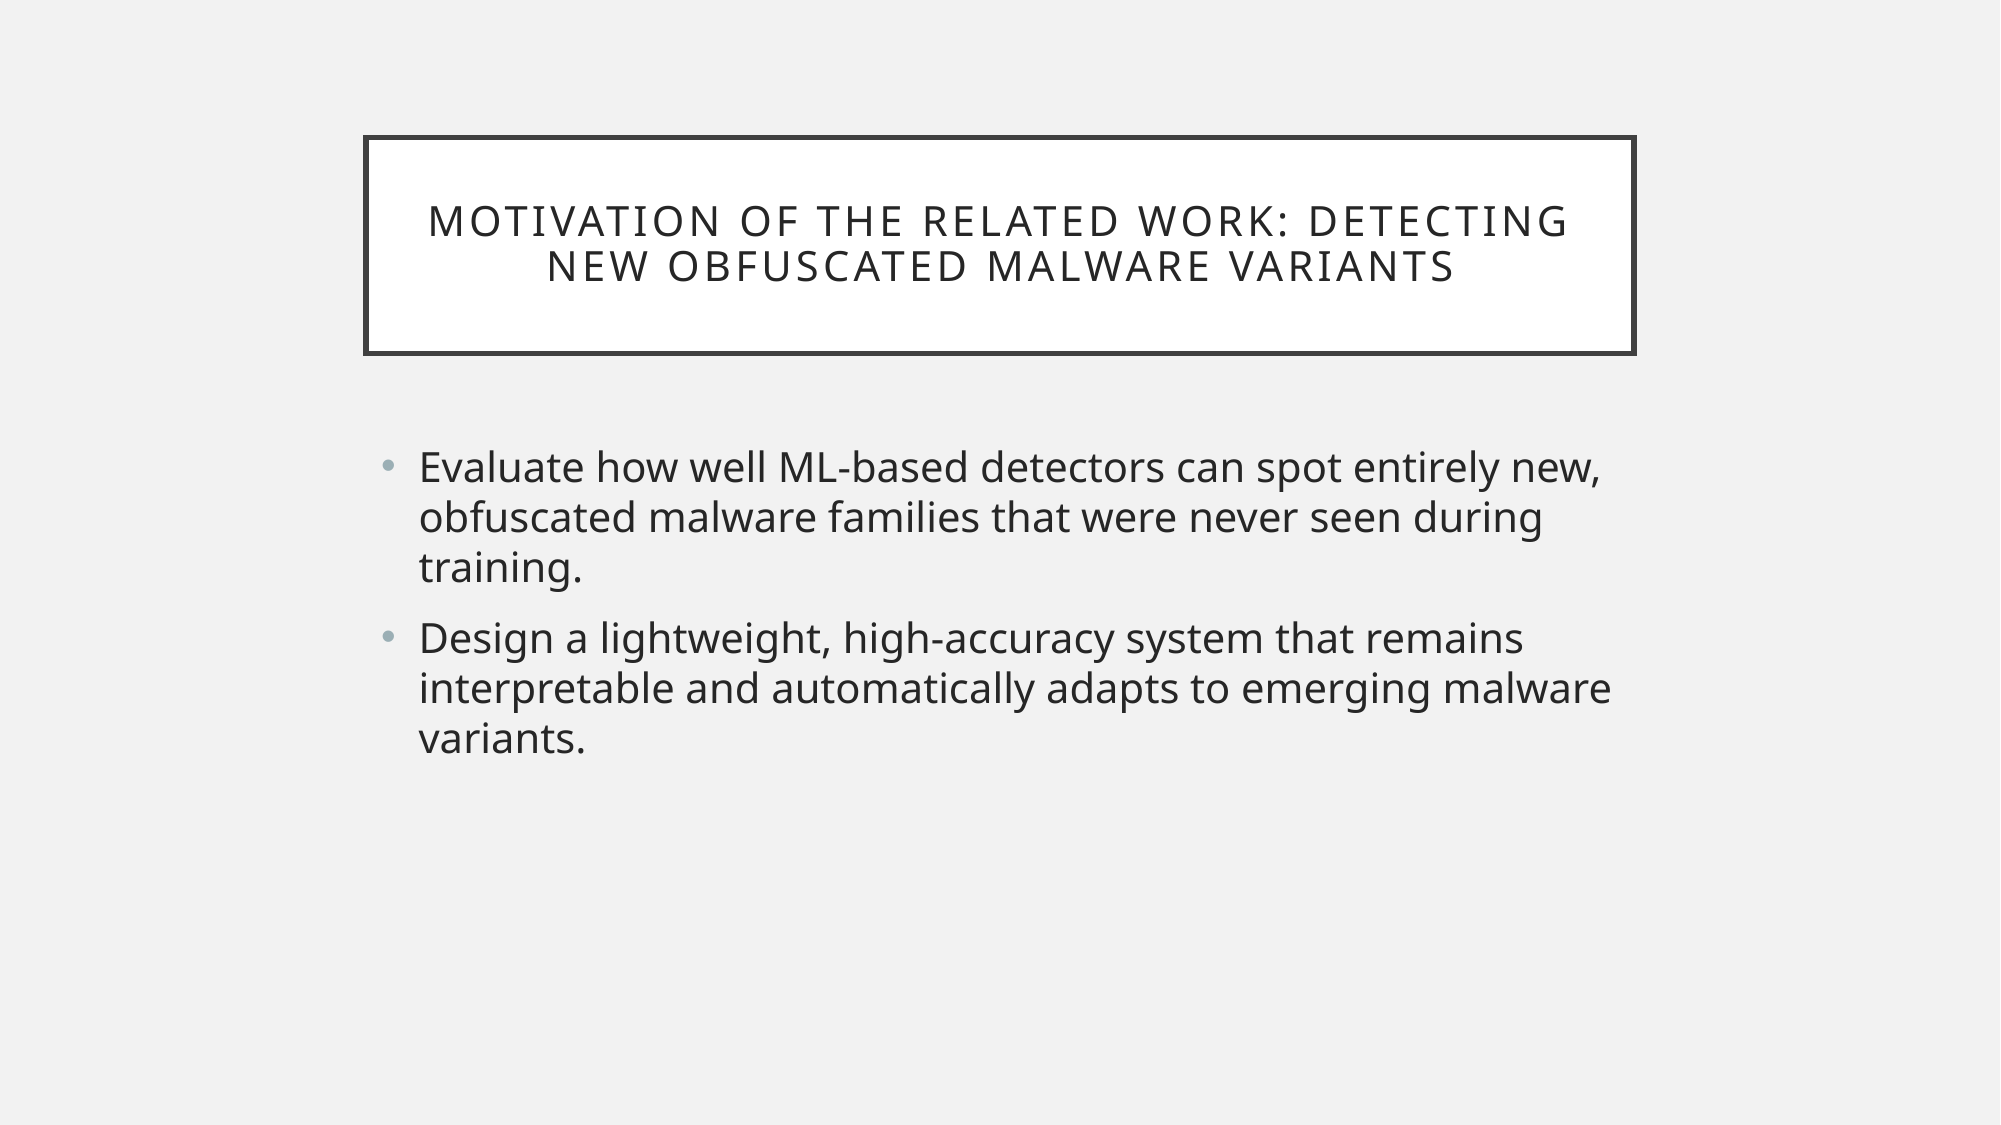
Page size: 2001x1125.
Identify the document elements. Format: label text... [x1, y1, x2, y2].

list Evaluate how well ML-based detectors can spot entirely new, obfuscated malware families that were never seen during training. Design a lightweight, high-accuracy system that remains interpretable and automatically adapts to emerging malware variants. [366, 432, 1634, 942]
title Motıvatıon of the related work: Detecting New Obfuscated Malware Variants [363, 135, 1637, 356]
